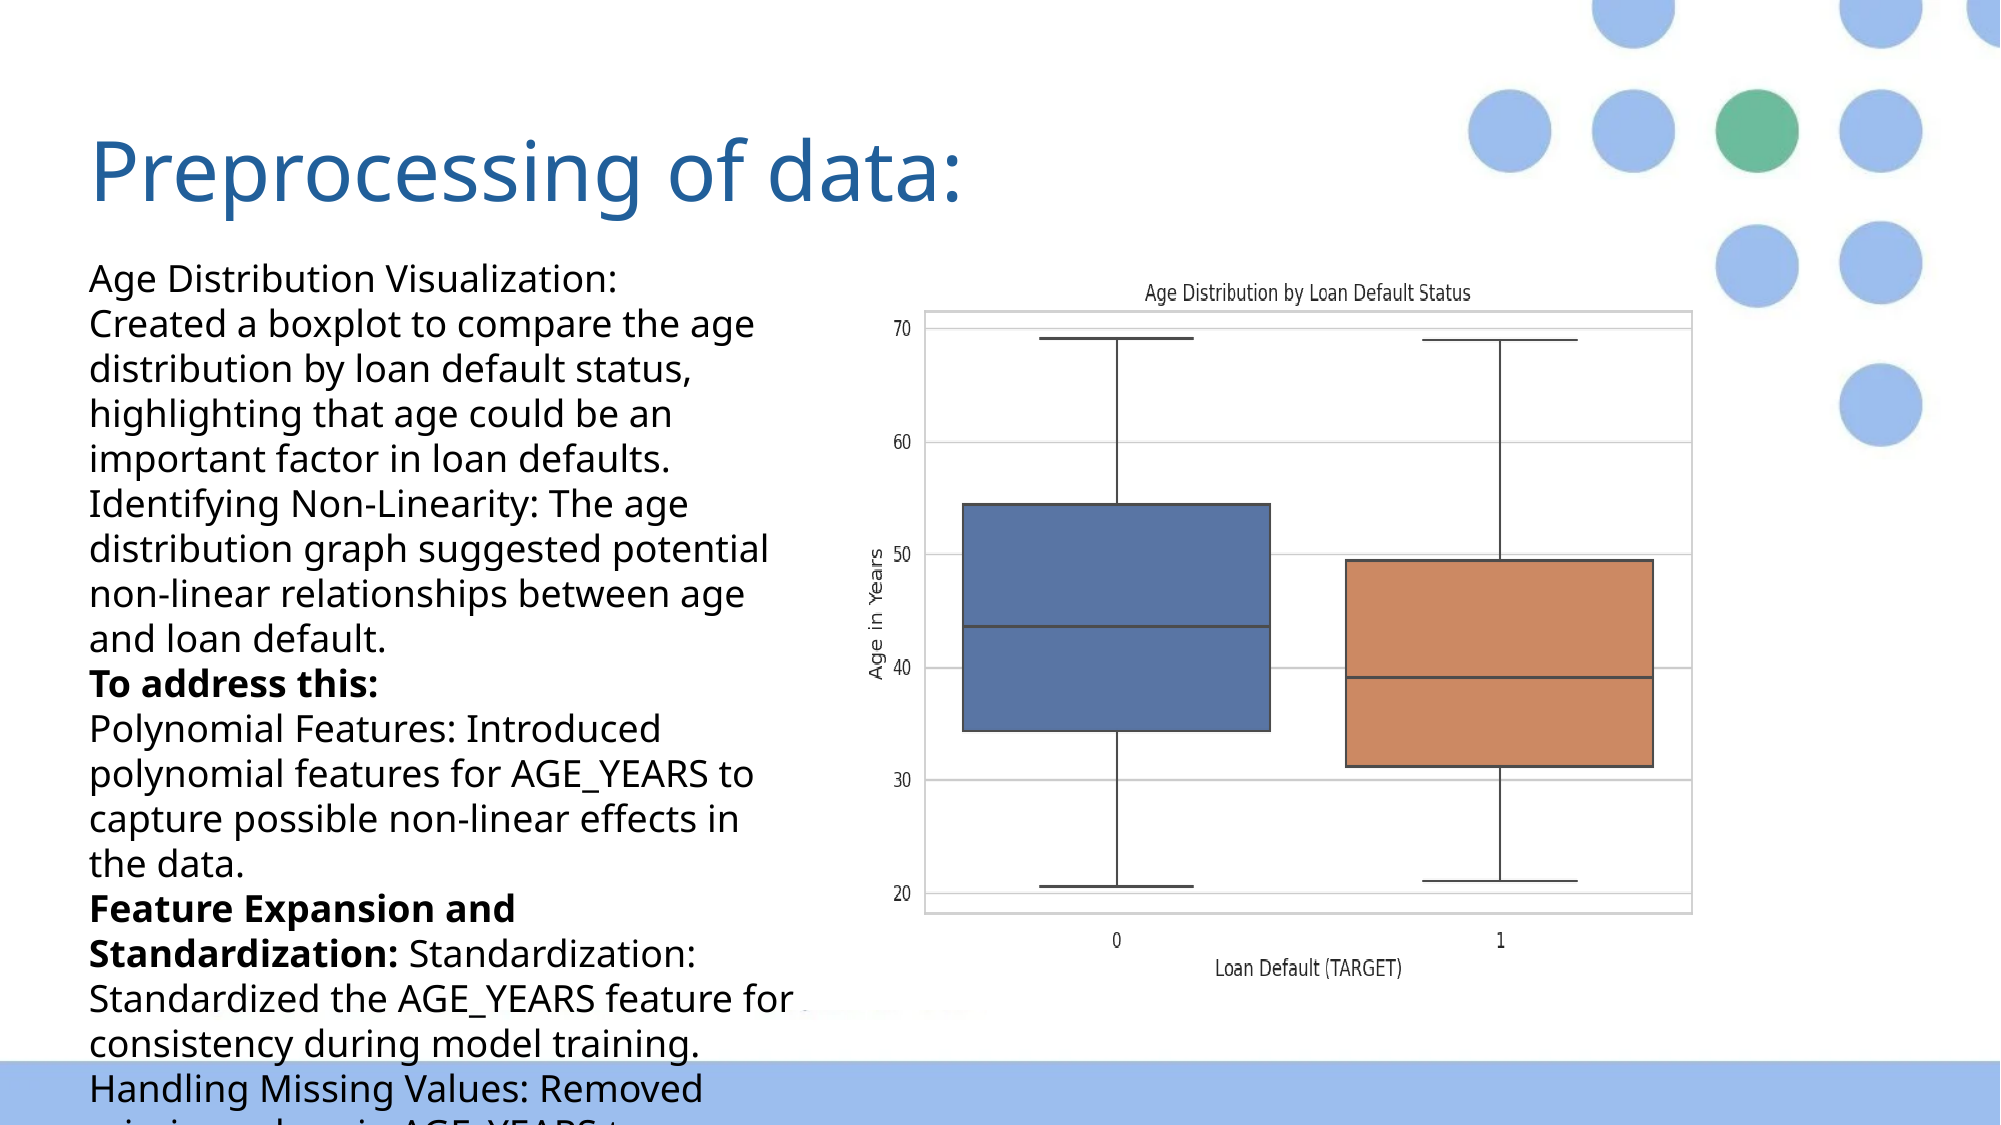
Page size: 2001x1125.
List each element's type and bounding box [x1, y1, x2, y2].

list [0, 0, 2000, 1125]
picture [859, 269, 1701, 996]
